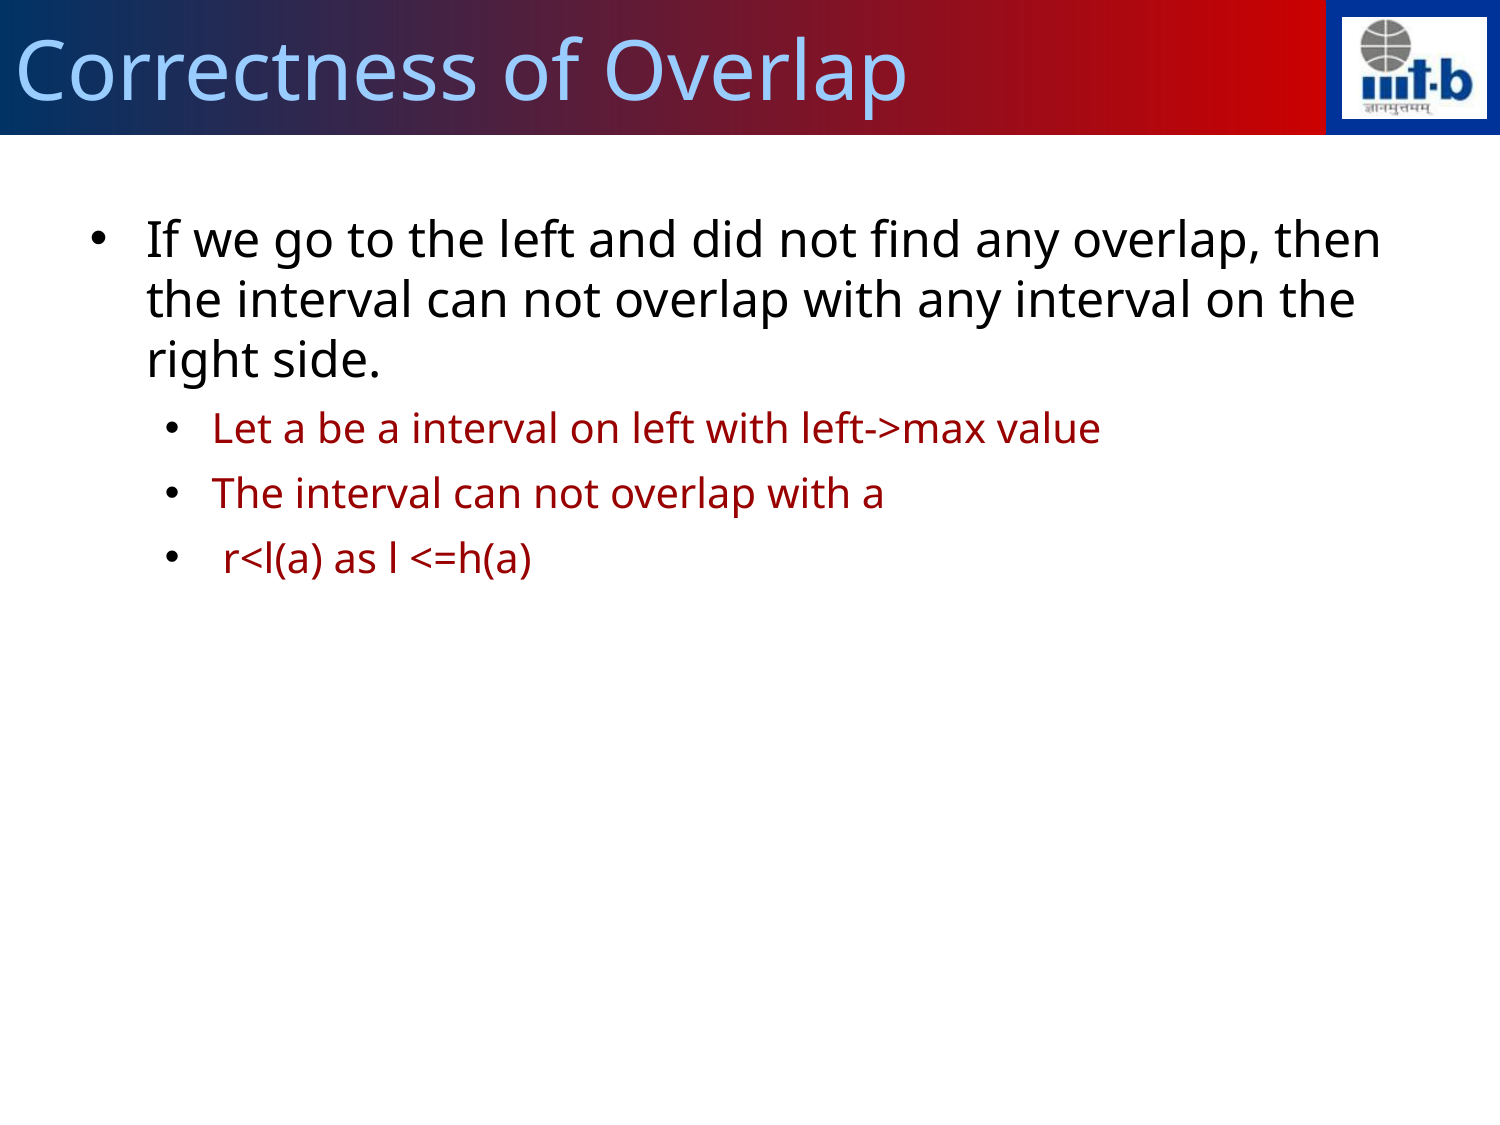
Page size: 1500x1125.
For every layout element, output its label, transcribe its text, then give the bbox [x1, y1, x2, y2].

picture [1342, 17, 1487, 119]
list If we go to the left and did not find any overlap, then the interval can not overlap with any interval on the right side. Let a be a interval on left with left->max value The interval can not overlap with a r<l(a) as l <=h(a) [74, 199, 1426, 1006]
title Correctness of Overlap [0, 0, 1326, 136]
